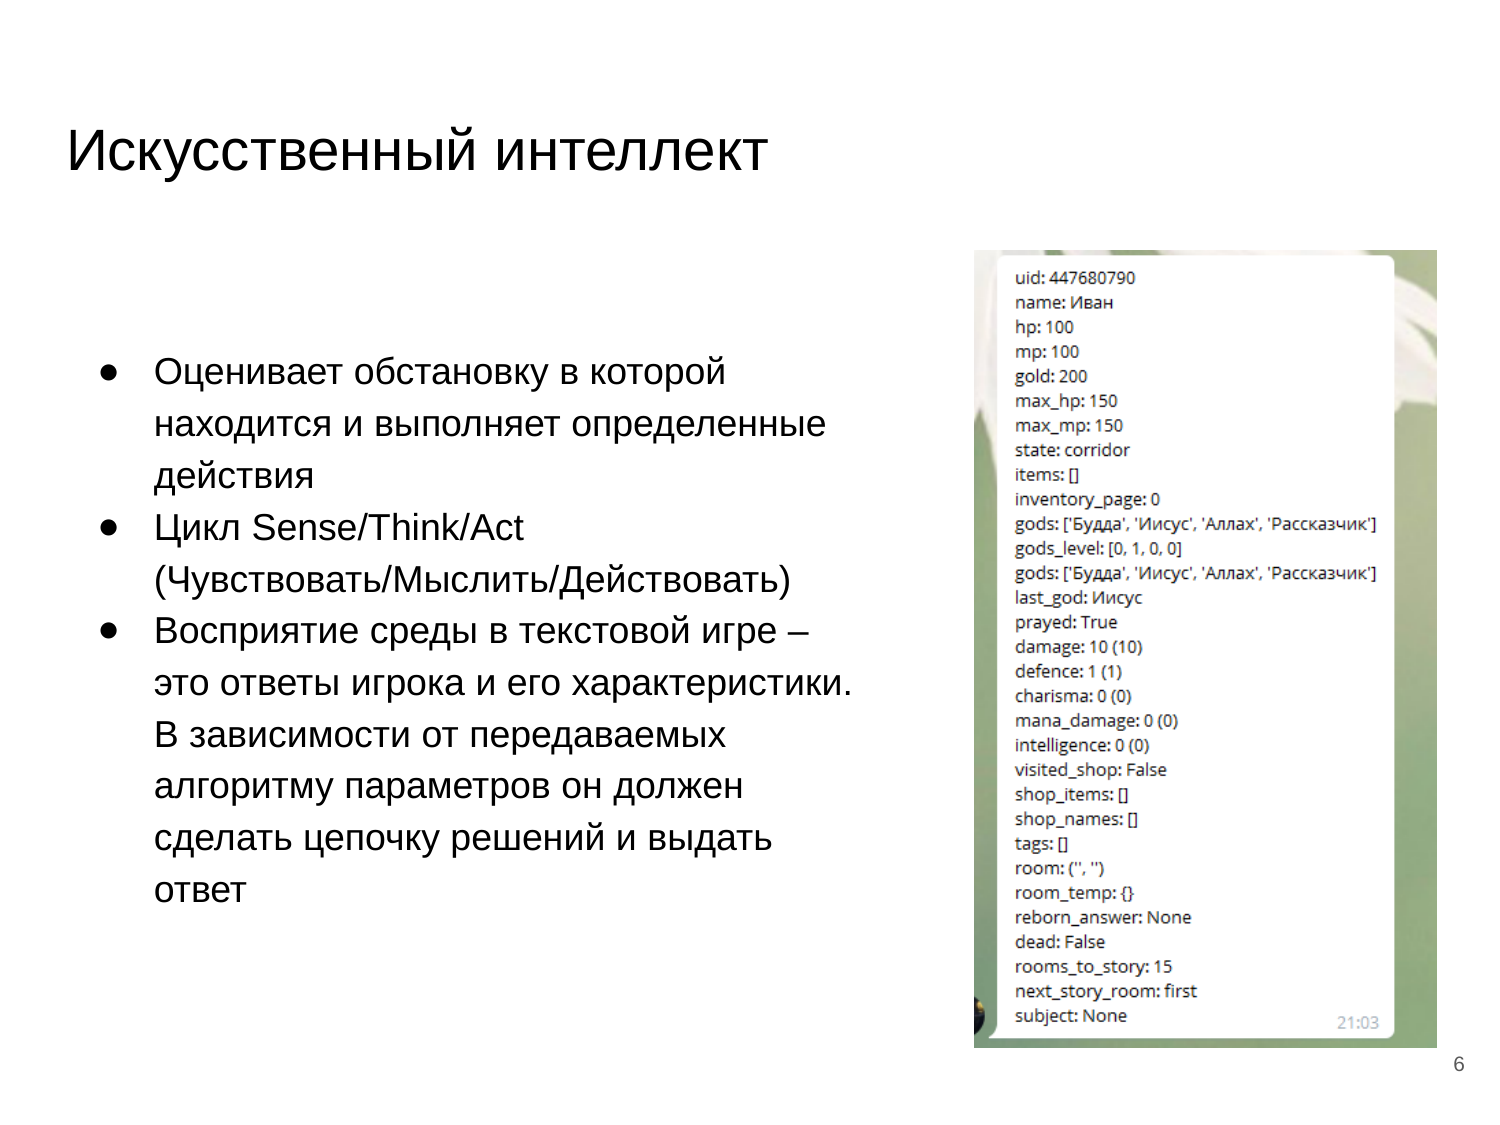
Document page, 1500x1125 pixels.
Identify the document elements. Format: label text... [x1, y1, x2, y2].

list Оценивает обстановку в которой находится и выполняет определенные действия Цикл Sense/Think/Act (Чувствовать/Мыслить/Действовать) Восприятие среды в текстовой игре – это ответы игрока и его характеристики. В зависимости от передаваемых алгоритму параметров он должен сделать цепочку решений и выдать ответ [63, 325, 878, 1034]
title Искусственный интеллект [51, 97, 1449, 223]
picture [974, 249, 1437, 1049]
slide_number 6 [1389, 1019, 1480, 1106]
